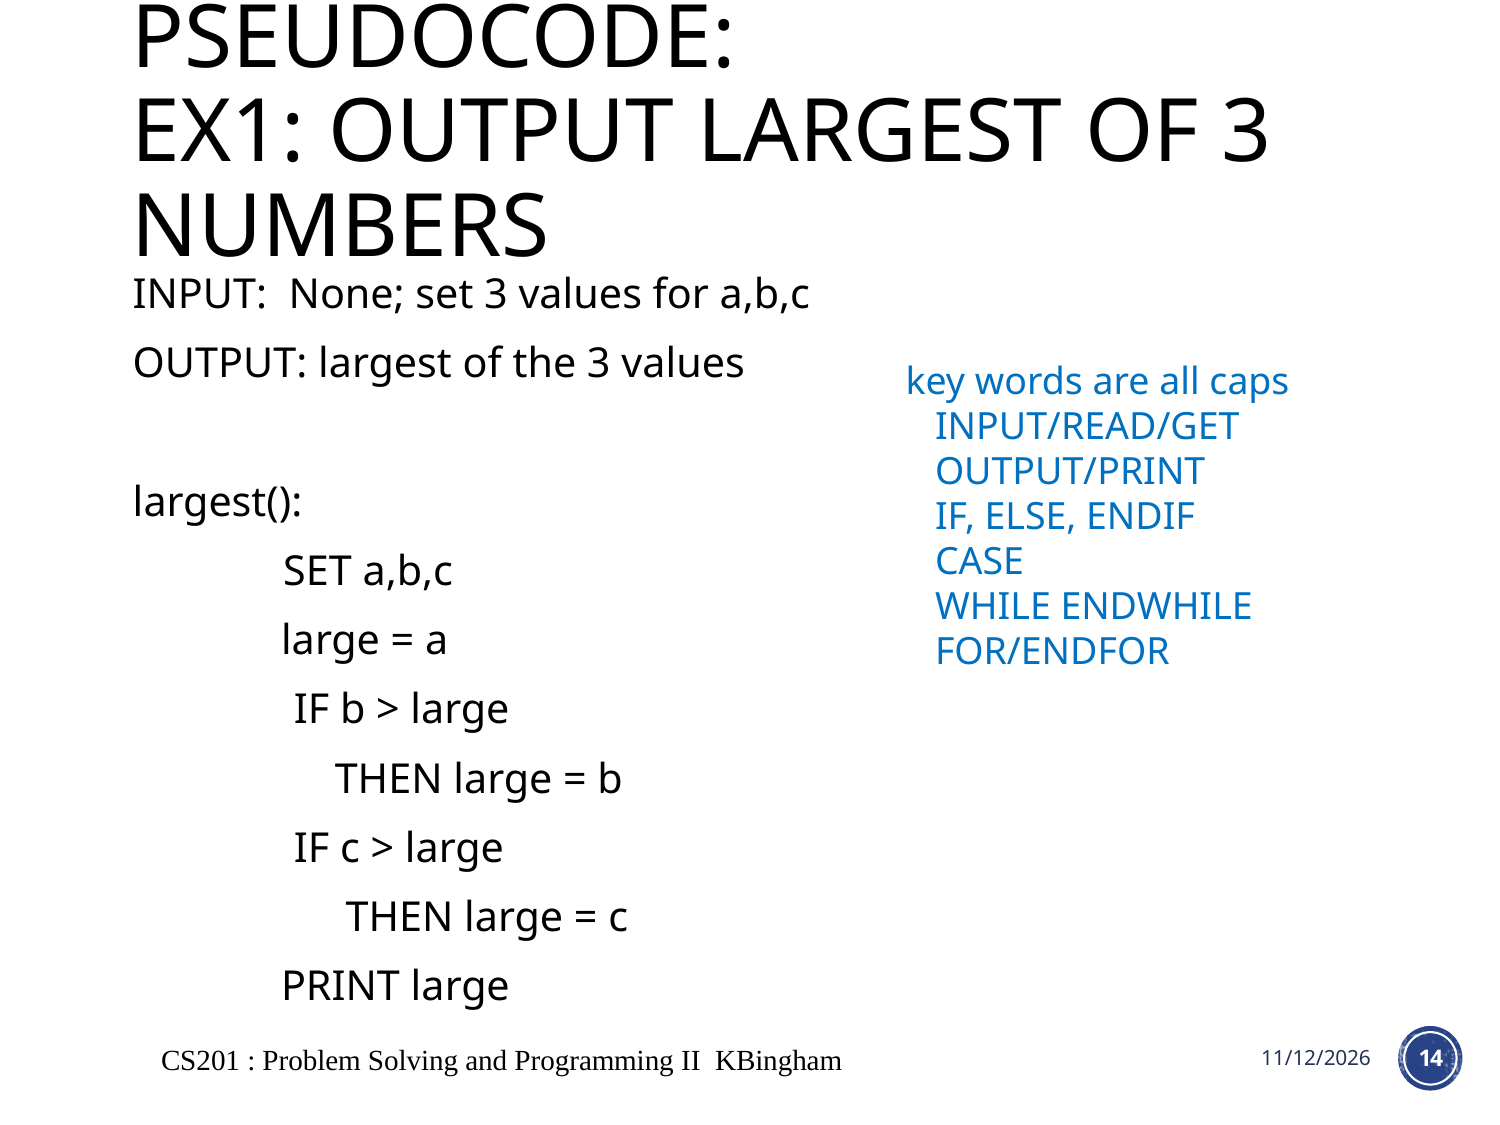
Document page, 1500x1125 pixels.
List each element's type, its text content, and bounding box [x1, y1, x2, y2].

slide_number 14 [1391, 1028, 1471, 1089]
footer CS201 : Problem Solving and Programming II KBingham [112, 1028, 891, 1089]
title Pseudocode: Ex1: output largest of 3 numbers [116, 1, 1392, 266]
list INPUT: None; set 3 values for a,b,c OUTPUT: largest of the 3 values largest(): SET a,b,c large = a IF b > large THEN large = b IF c > large THEN large = c PRINT large [117, 265, 1482, 1020]
text_box key words are all caps INPUT/READ/GET OUTPUT/PRINT IF, ELSE, ENDIF CASE WHILE ENDWHILE FOR/ENDFOR [890, 349, 1363, 770]
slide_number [982, 1028, 1386, 1089]
